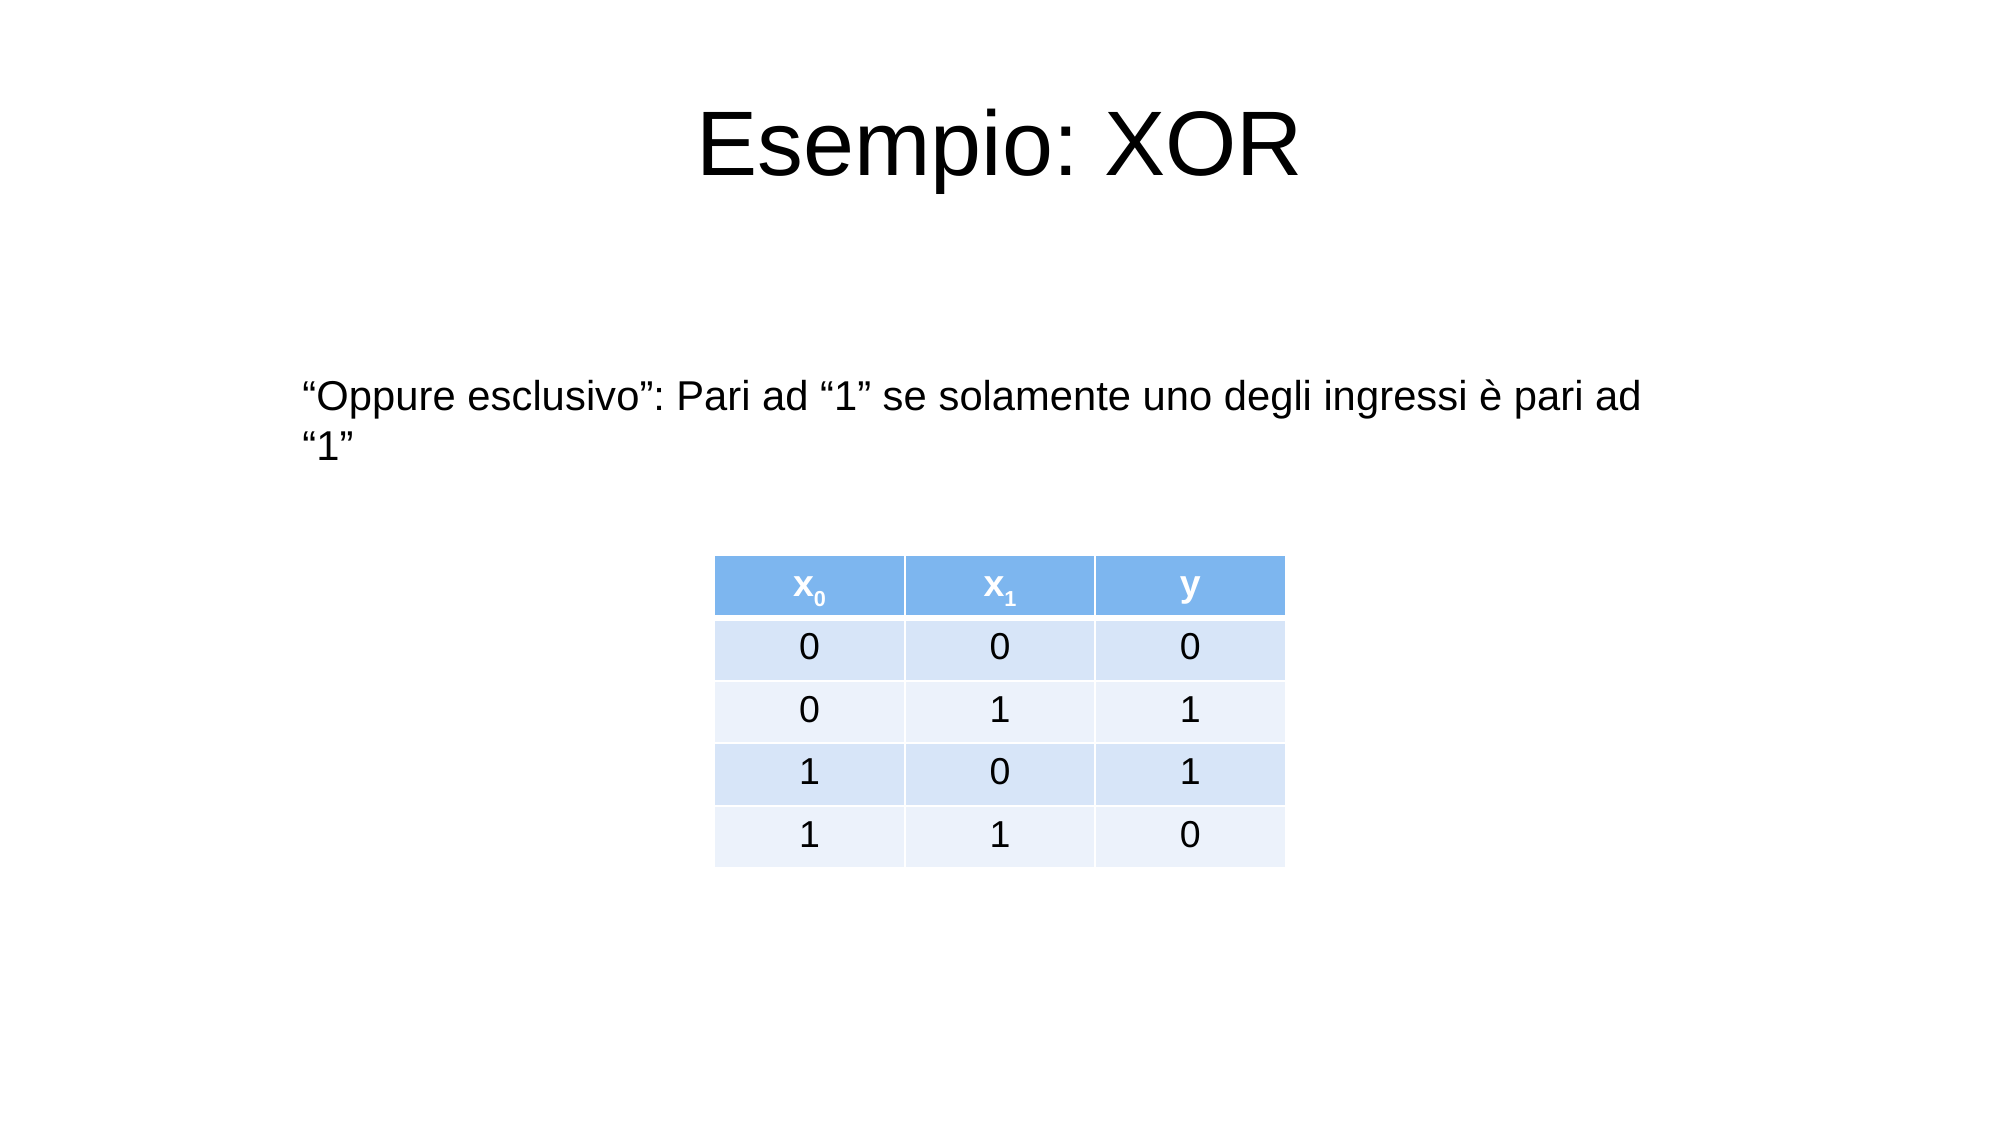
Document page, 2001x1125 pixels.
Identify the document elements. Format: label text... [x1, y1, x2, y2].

table_cell 1 [1096, 682, 1285, 742]
table_header x0 [715, 556, 904, 615]
table_cell 1 [906, 807, 1094, 867]
text_box “Oppure esclusivo”: Pari ad “1” se solamente uno degli ingressi è pari ad “1” [287, 361, 1713, 476]
table_header x1 [906, 556, 1094, 615]
table_cell 0 [715, 621, 904, 680]
table_cell 0 [1096, 807, 1285, 867]
table_cell 0 [906, 621, 1094, 680]
table_cell 0 [1096, 621, 1285, 680]
table_cell 0 [715, 682, 904, 742]
table_cell 1 [715, 807, 904, 867]
table_cell 0 [906, 744, 1094, 805]
title Esempio: XOR [99, 44, 1901, 233]
table_header y [1096, 556, 1285, 615]
table_cell 1 [715, 744, 904, 805]
table_cell 1 [906, 682, 1094, 742]
table_cell 1 [1096, 744, 1285, 805]
